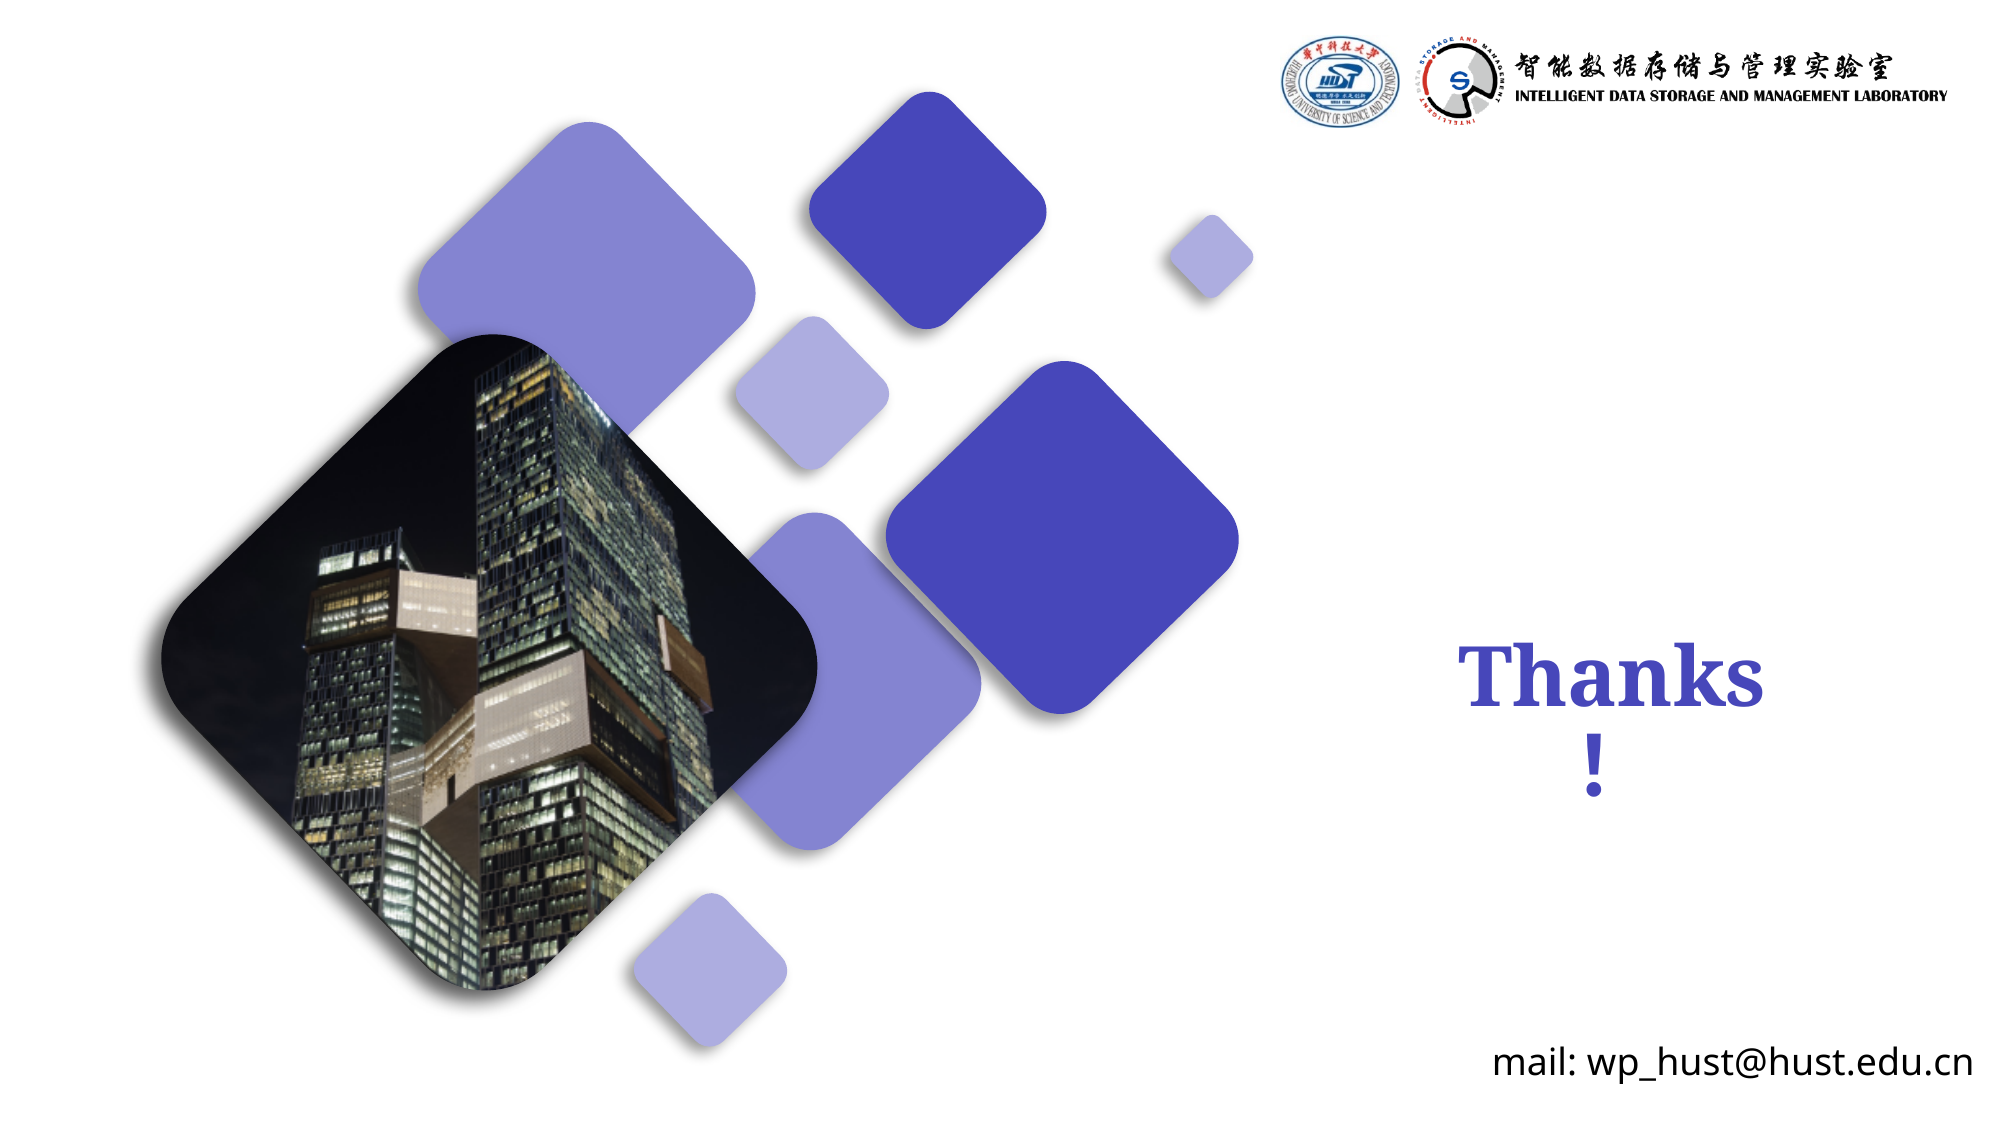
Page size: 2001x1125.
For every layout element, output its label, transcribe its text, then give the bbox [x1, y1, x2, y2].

text_box [734, 315, 891, 471]
text_box mail: wp_hust@hust.edu.cn [1477, 1030, 2000, 1091]
text_box Thanks！ [1443, 626, 1788, 822]
text_box [416, 120, 757, 433]
text_box [1169, 213, 1255, 299]
text_box [742, 511, 982, 852]
picture [1409, 33, 1955, 128]
text_box [160, 333, 819, 992]
text_box [884, 360, 1240, 715]
text_box [632, 892, 789, 1048]
picture [1280, 35, 1400, 128]
text_box [808, 90, 1048, 331]
